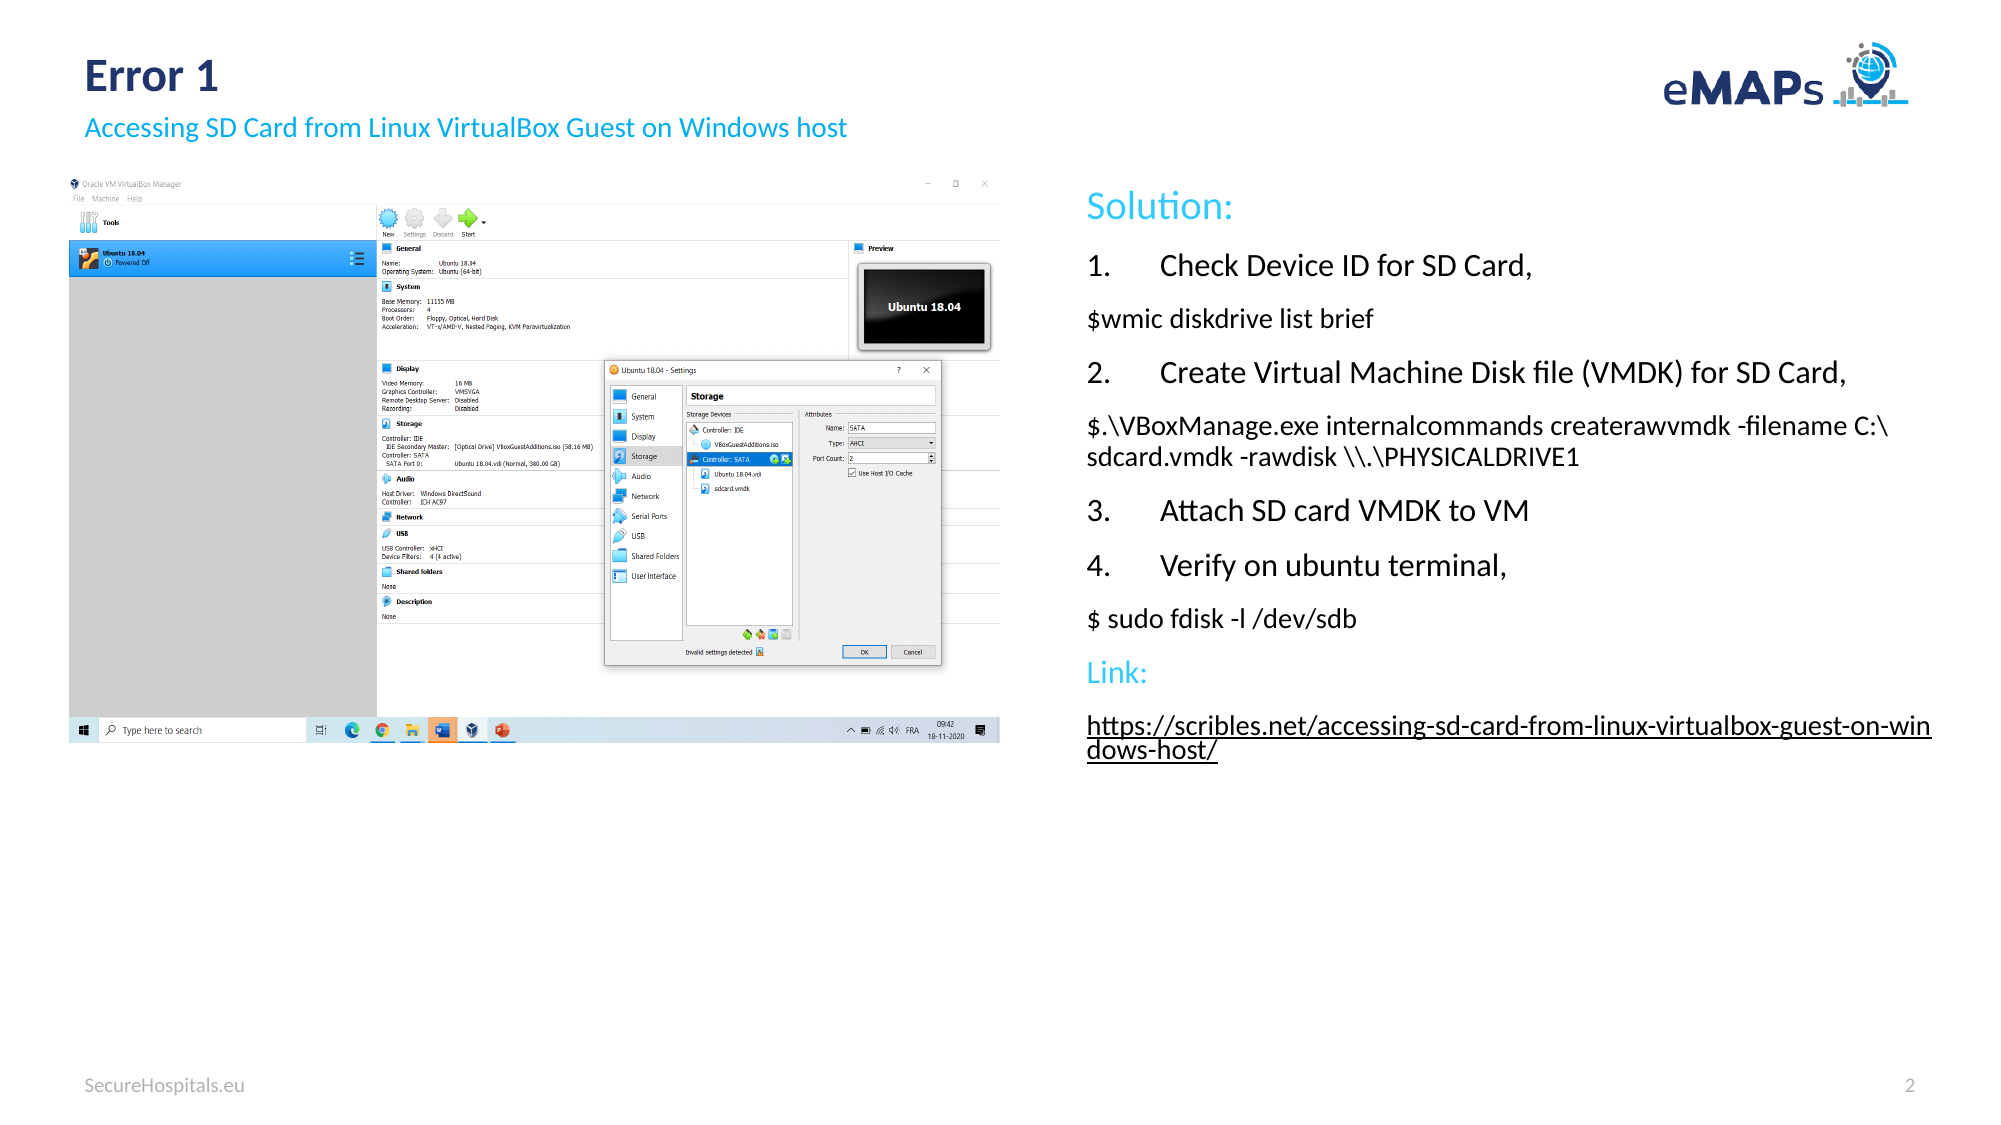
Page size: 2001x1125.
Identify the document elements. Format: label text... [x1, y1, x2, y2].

text_box 2 [1818, 1065, 1930, 1103]
text_box Accessing SD Card from Linux VirtualBox Guest on Windows host [69, 109, 1598, 147]
text_box SecureHospitals.eu [69, 1065, 1805, 1103]
text_box Solution: Check Device ID for SD Card, $wmic diskdrive list brief Create Virtual Machine Disk file (VMDK) for SD Card, $.\VBoxManage.exe internalcommands createrawvmdk -filename C:\sdcard.vmdk -rawdisk \\.\PHYSICALDRIVE1 Attach SD card VMDK to VM Verify on ubuntu terminal, $ sudo fdisk -l /dev/sdb Link: https://scribles.net/accessing-sd-card-from-linux-virtualbox-guest-on-windows-host/ [1071, 176, 1956, 783]
picture [69, 176, 1001, 744]
text_box Error 1 [69, 45, 1597, 108]
picture [1659, 36, 1911, 110]
